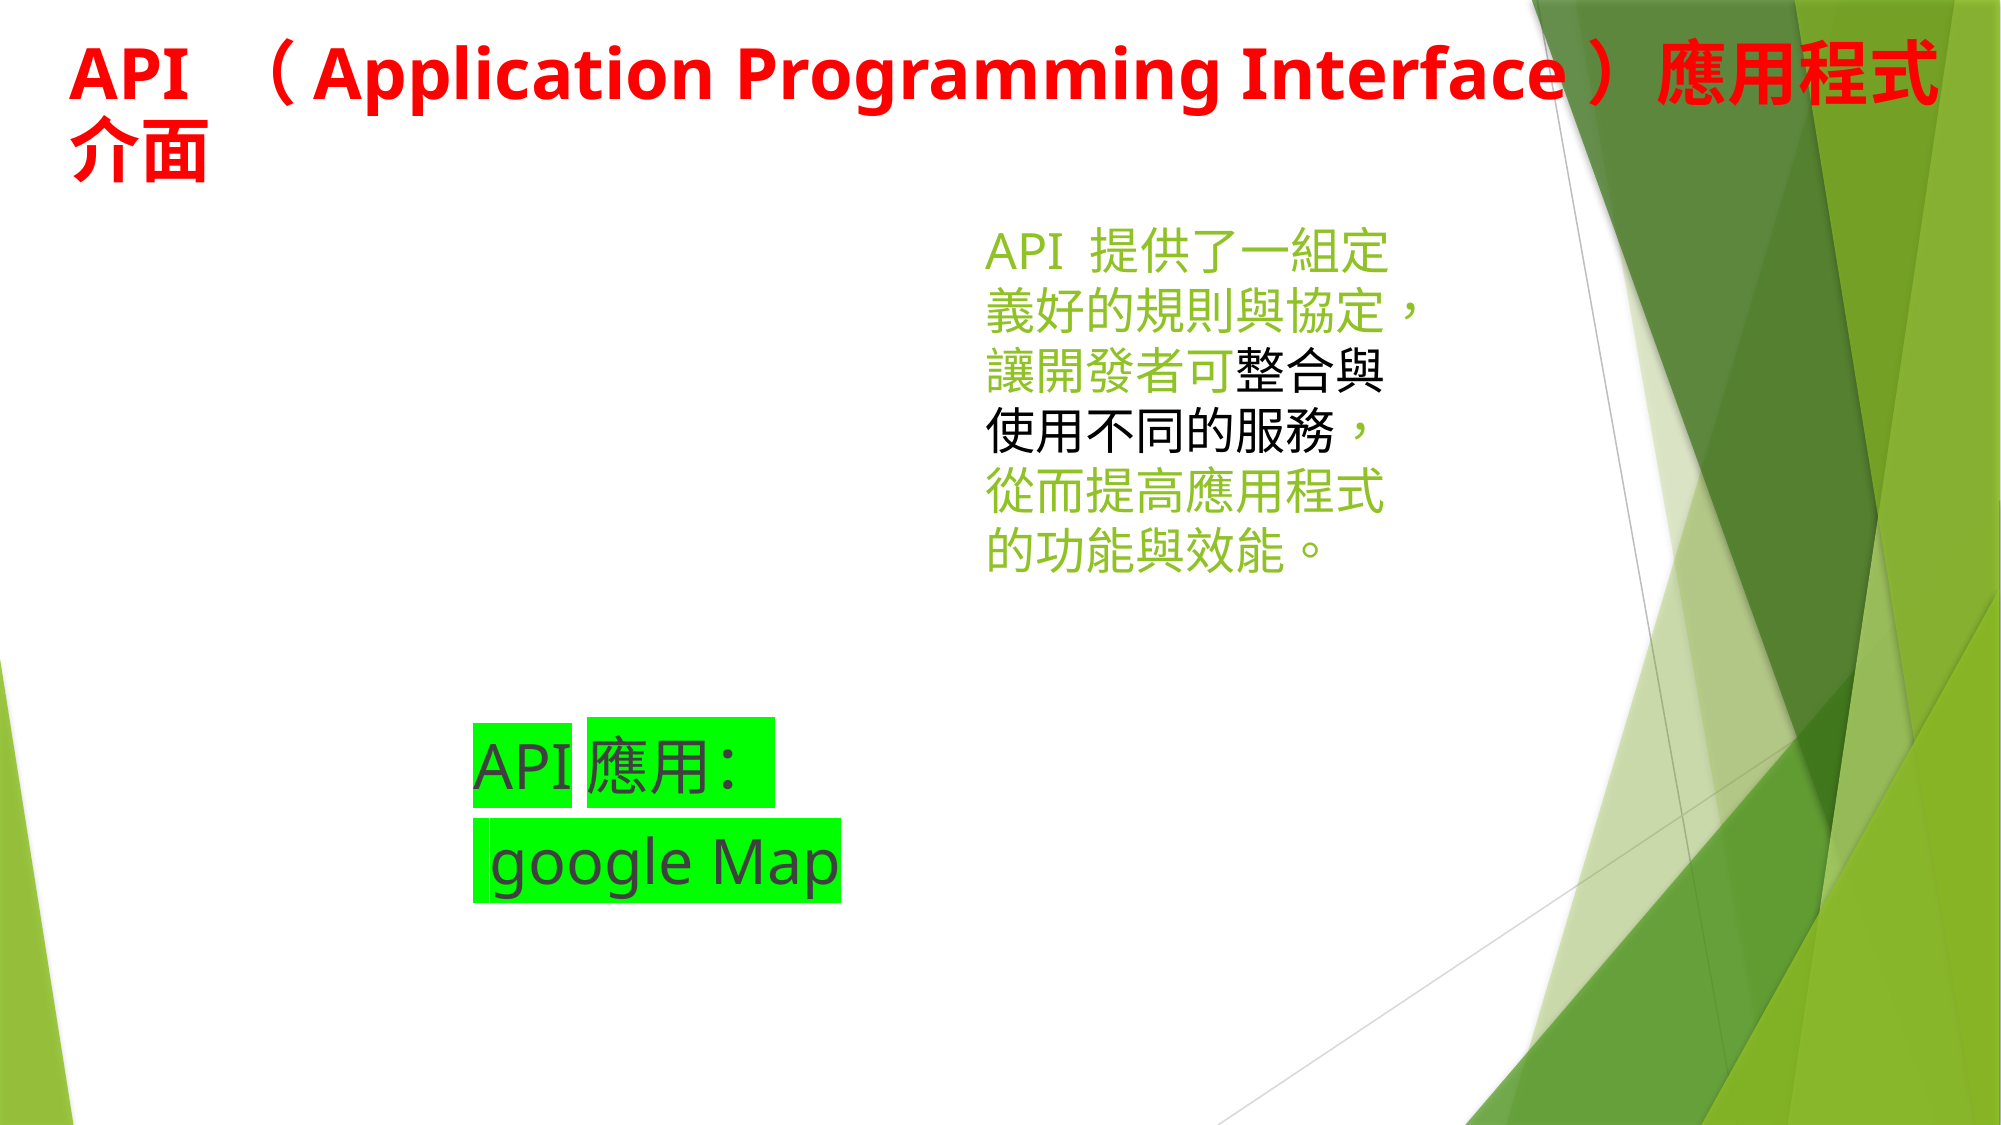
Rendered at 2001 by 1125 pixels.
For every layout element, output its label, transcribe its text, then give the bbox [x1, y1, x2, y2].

list API應用： google Map [458, 719, 909, 906]
text_box API （Application Programming Interface）應用程式介面 [55, 31, 2000, 156]
title API 提供了一組定義好的規則與協定，讓開發者可整合與使用不同的服務，從而提高應用程式的功能與效能。 [970, 206, 1421, 588]
